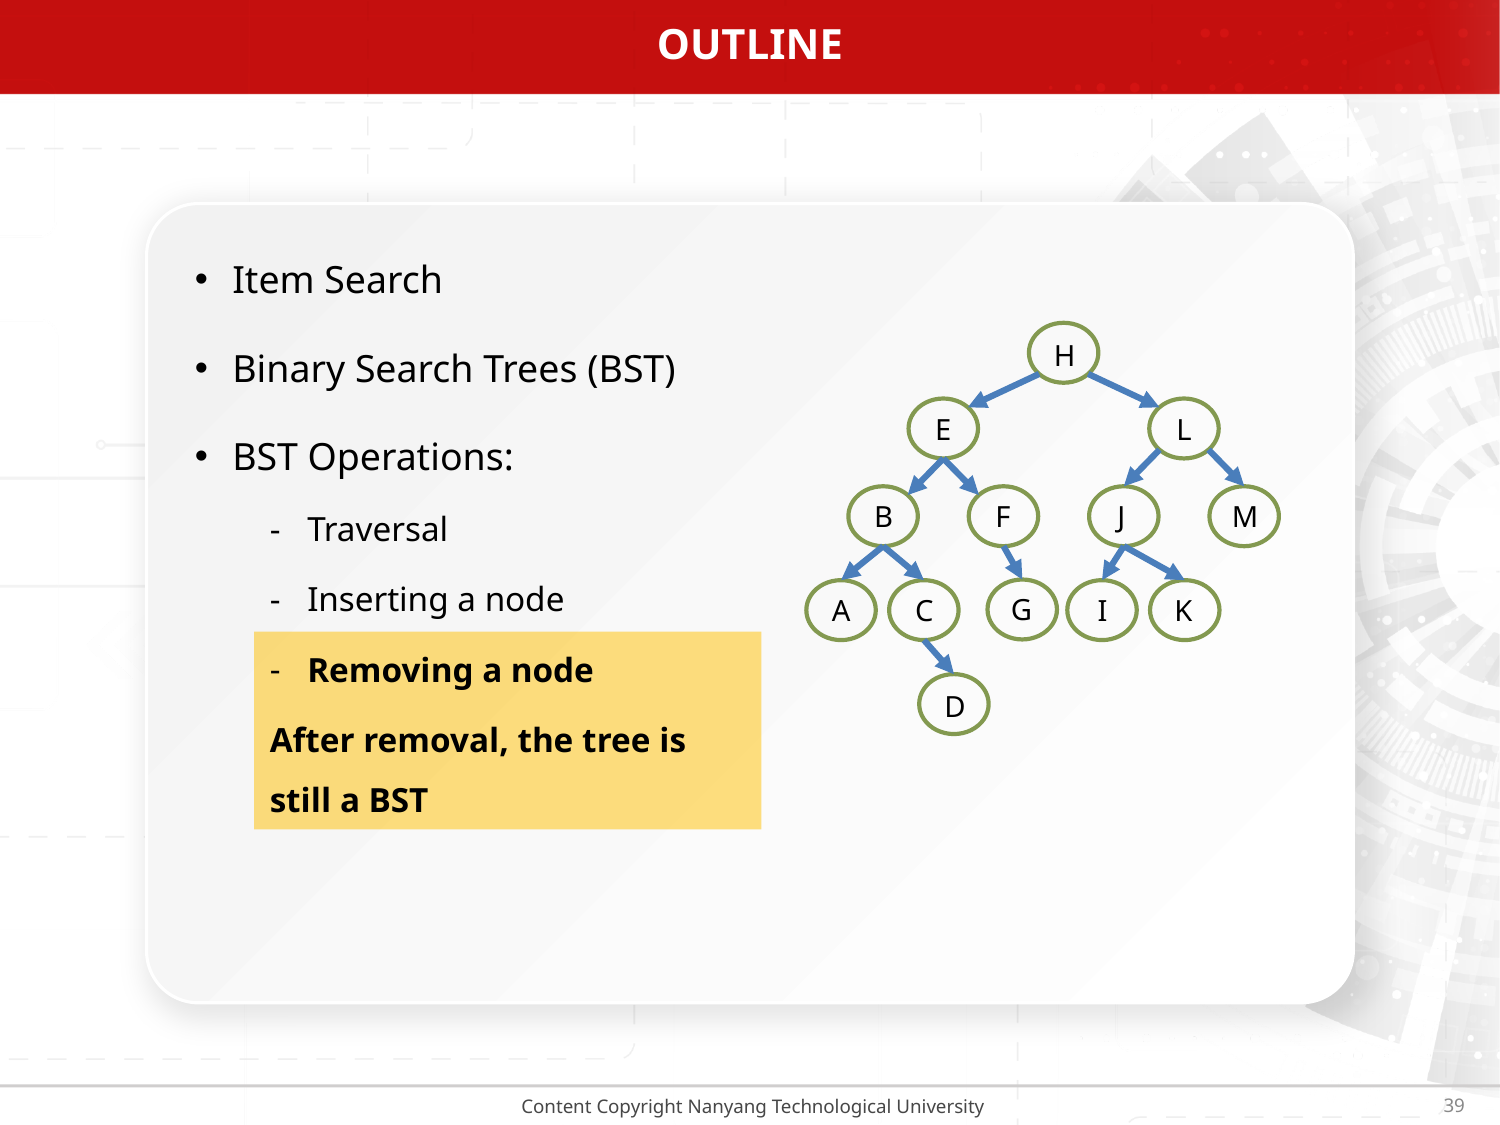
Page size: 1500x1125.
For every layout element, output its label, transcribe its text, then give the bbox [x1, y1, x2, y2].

picture [0, 93, 1500, 1084]
picture [0, 1088, 1500, 1125]
text_box Item Search Binary Search Trees (BST) BST Operations: Traversal Inserting a node Removing a node After removal, the tree is still a BST [180, 226, 1325, 936]
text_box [806, 322, 1279, 734]
title OUTLINE [0, 0, 1500, 93]
